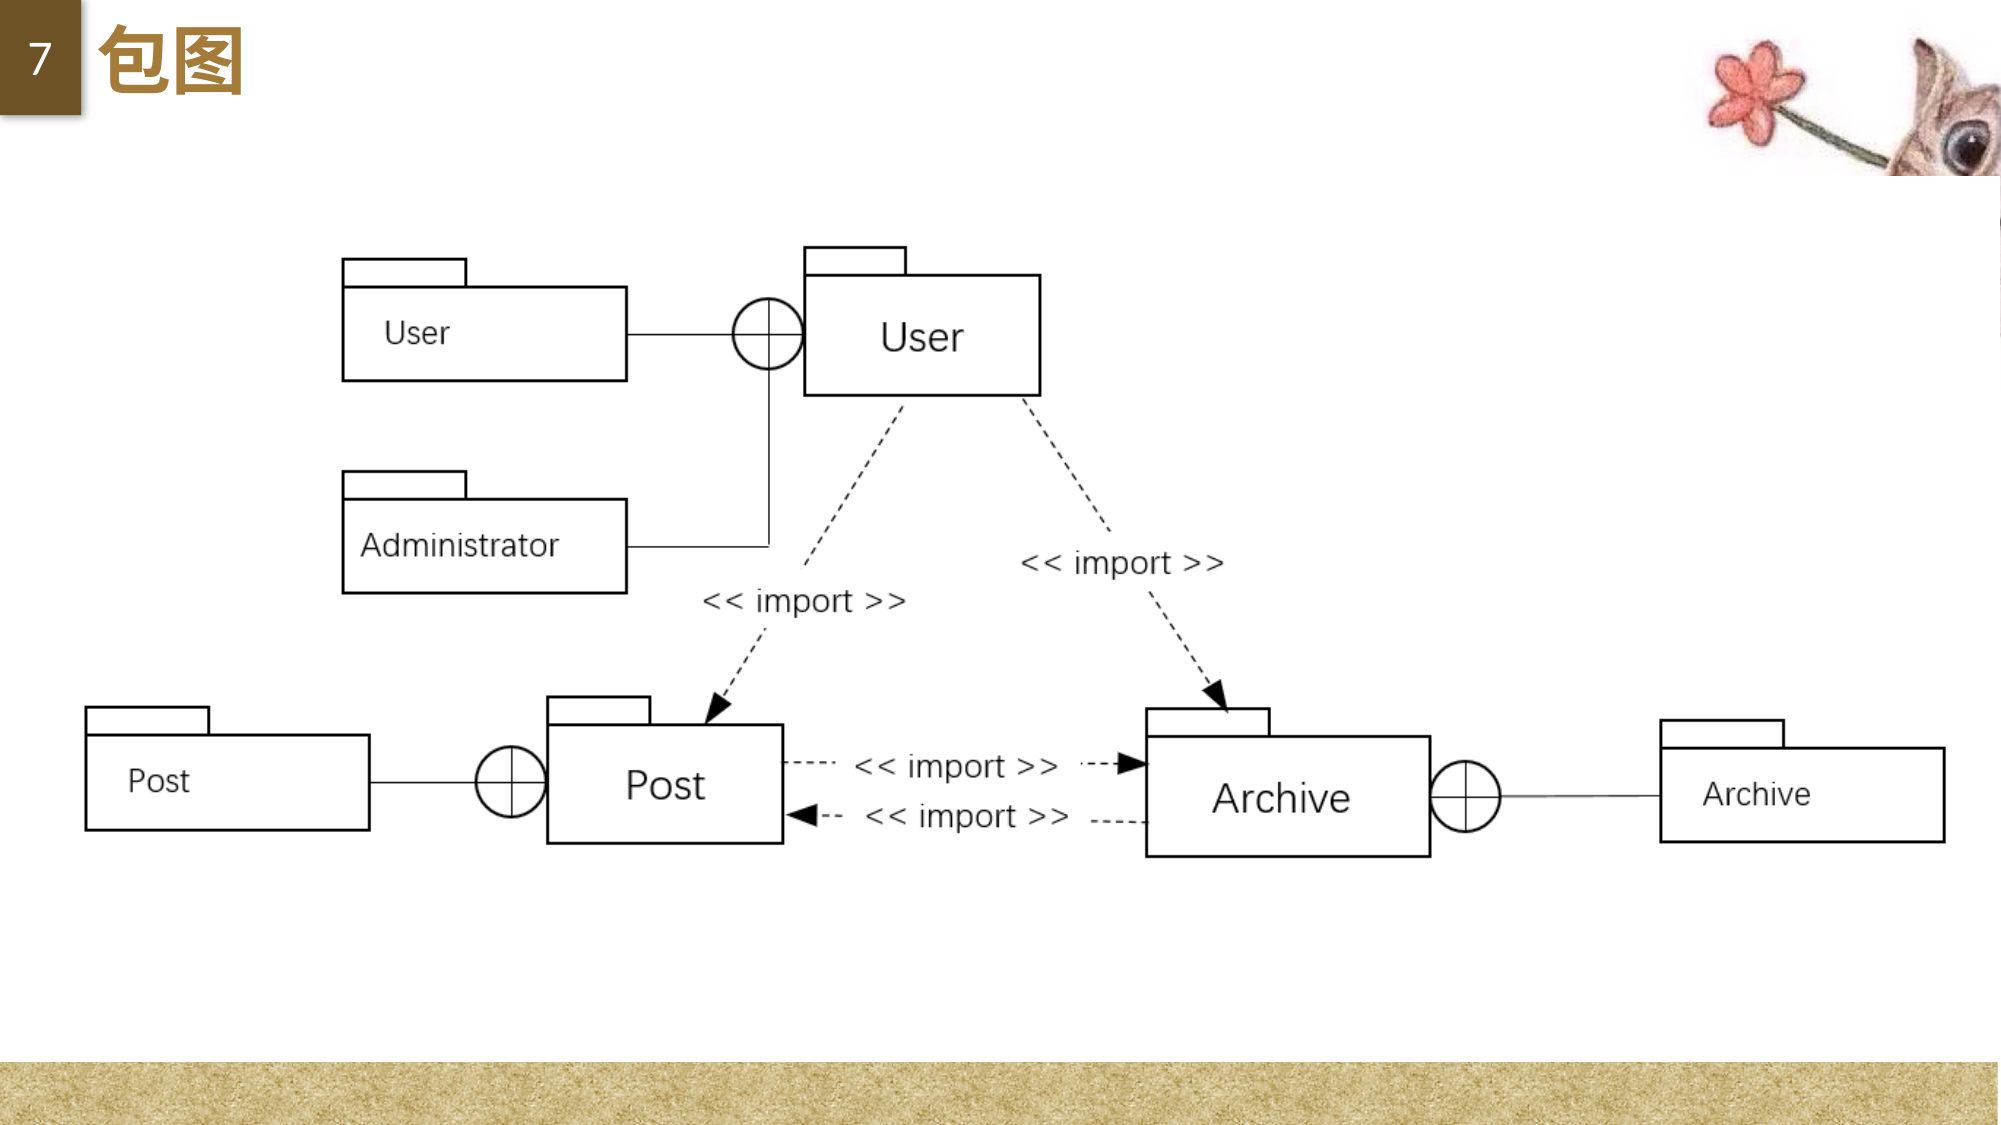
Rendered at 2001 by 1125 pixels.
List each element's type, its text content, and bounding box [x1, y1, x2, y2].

title 包图 [81, 0, 1394, 143]
text_box [0, 1062, 1998, 1125]
text_box 7 [0, 0, 82, 116]
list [1663, 0, 2000, 176]
picture [0, 0, 2001, 949]
